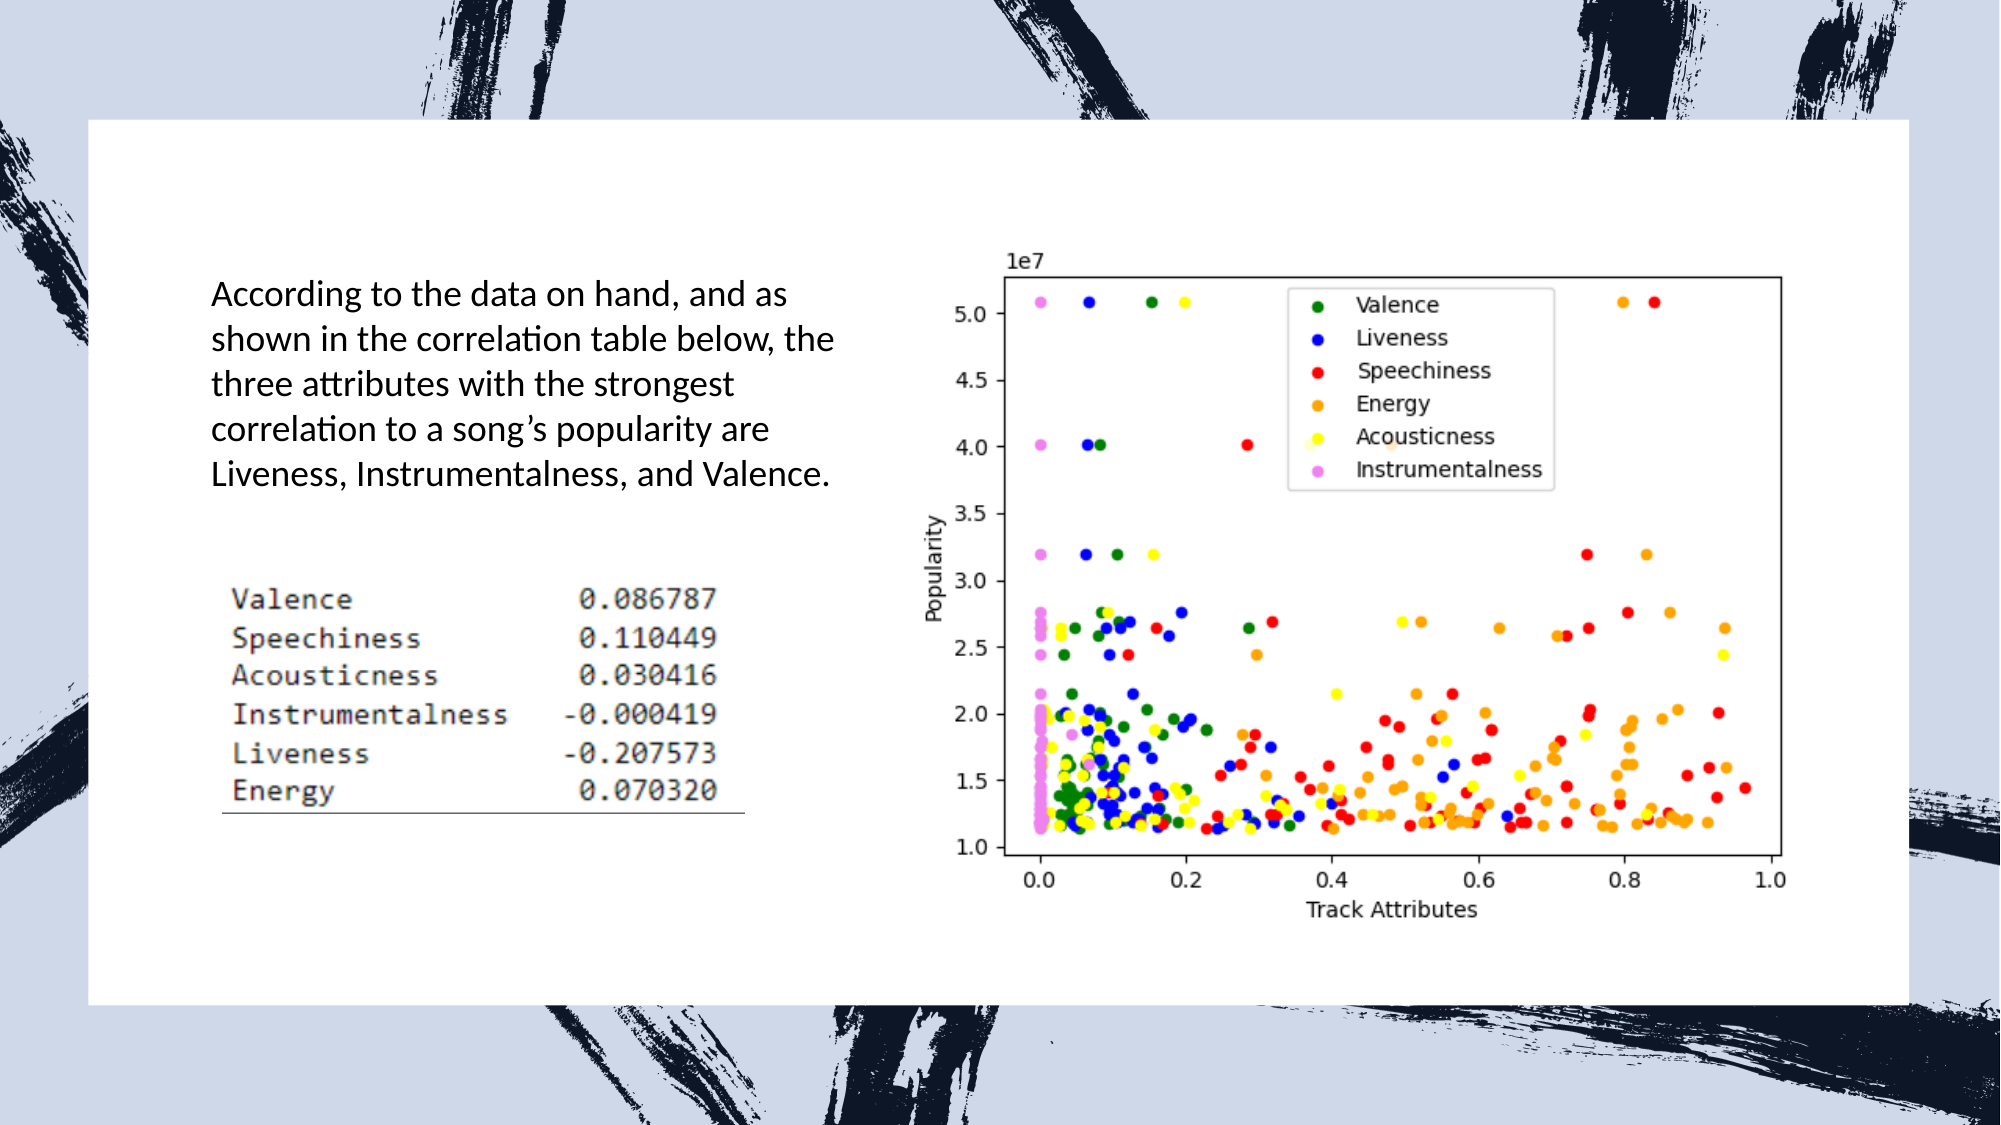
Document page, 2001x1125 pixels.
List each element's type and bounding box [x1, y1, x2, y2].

picture [0, 0, 2000, 1125]
list [222, 580, 745, 814]
